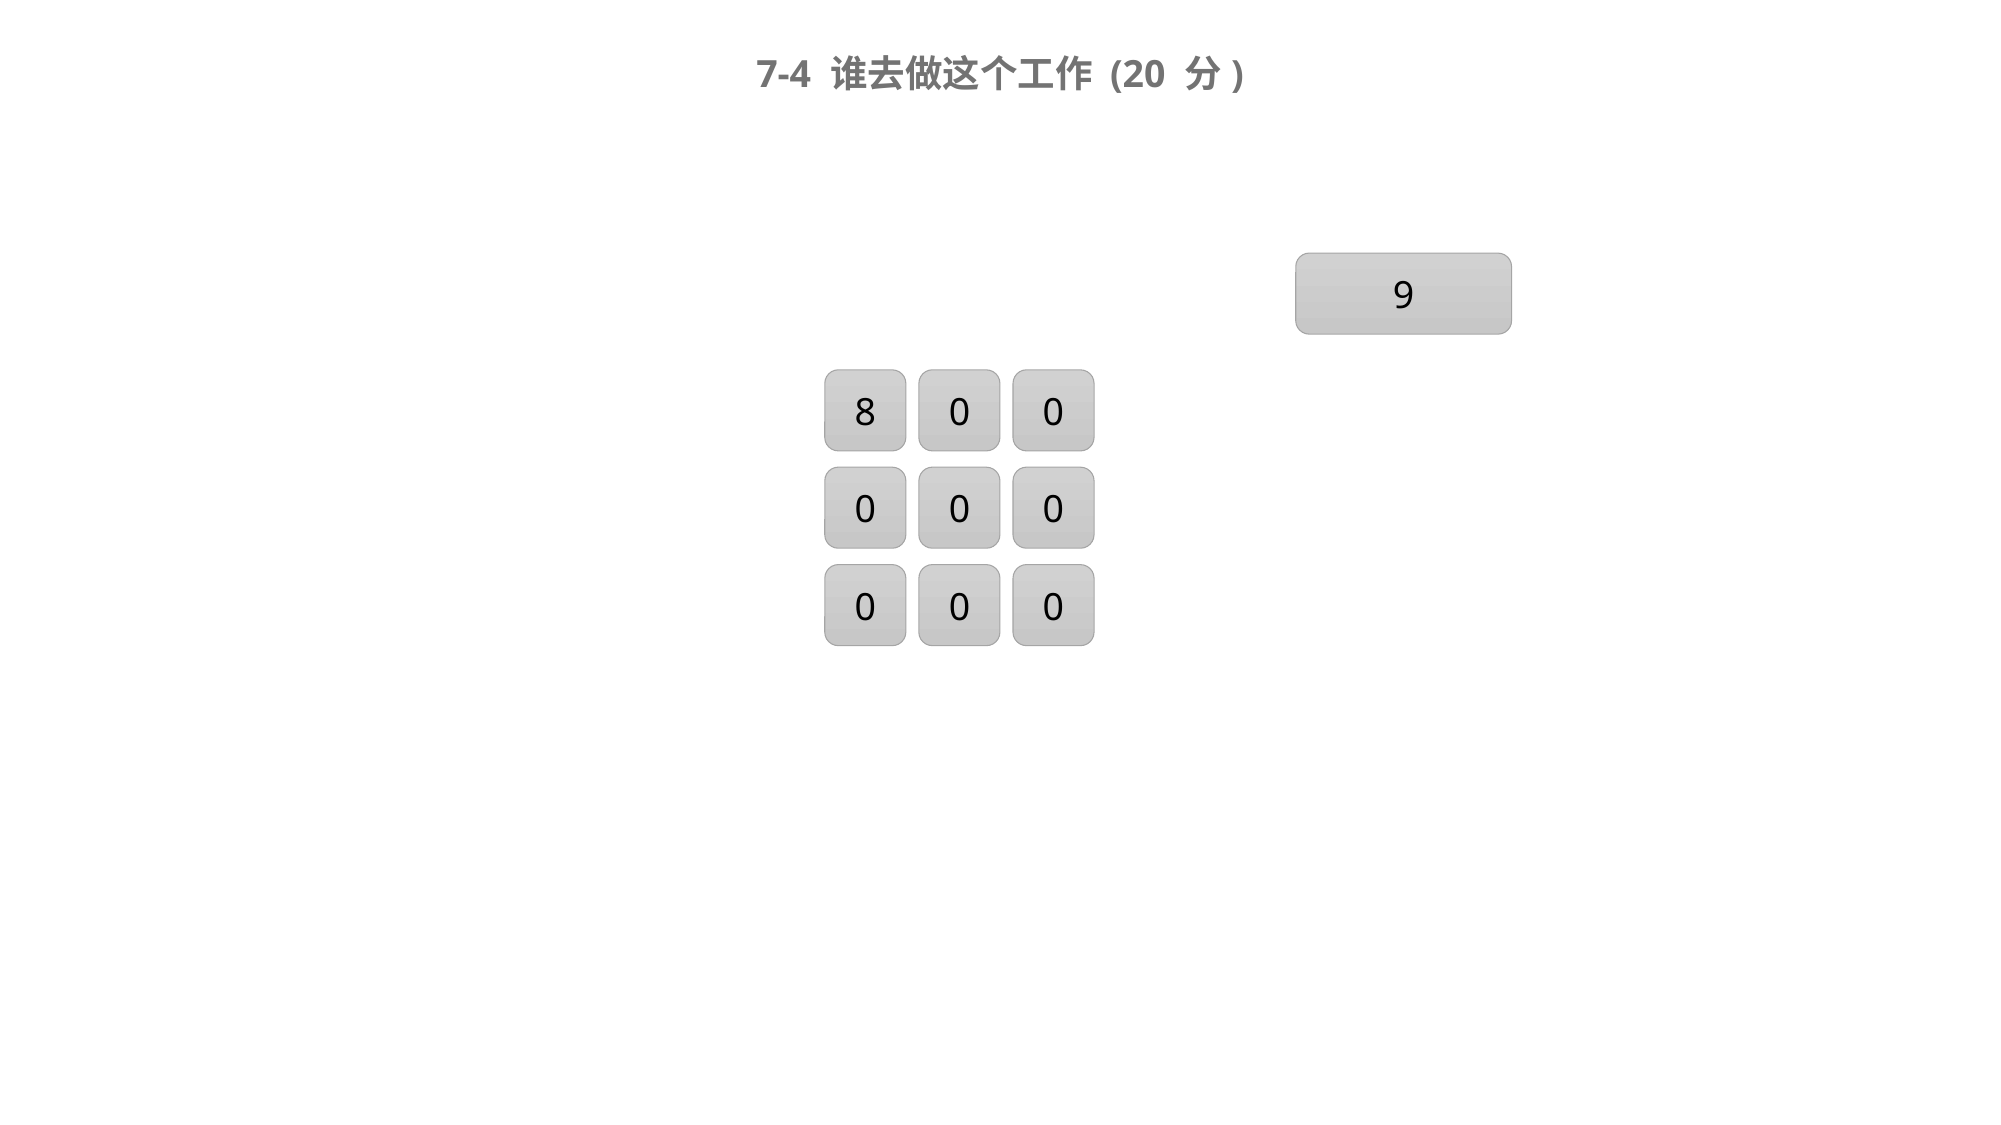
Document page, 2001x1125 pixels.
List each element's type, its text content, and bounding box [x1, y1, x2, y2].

text_box 0 [918, 466, 1001, 549]
text_box 0 [918, 369, 1001, 452]
text_box 0 [1012, 369, 1095, 452]
text_box 0 [824, 466, 907, 549]
text_box 0 [1012, 466, 1095, 549]
text_box 0 [1012, 564, 1095, 647]
text_box 0 [824, 564, 907, 647]
text_box 7-4 谁去做这个工作 (20 分) [663, 43, 1337, 103]
text_box 8 [824, 369, 907, 452]
text_box 9 [1295, 252, 1513, 335]
text_box 0 [918, 564, 1001, 647]
